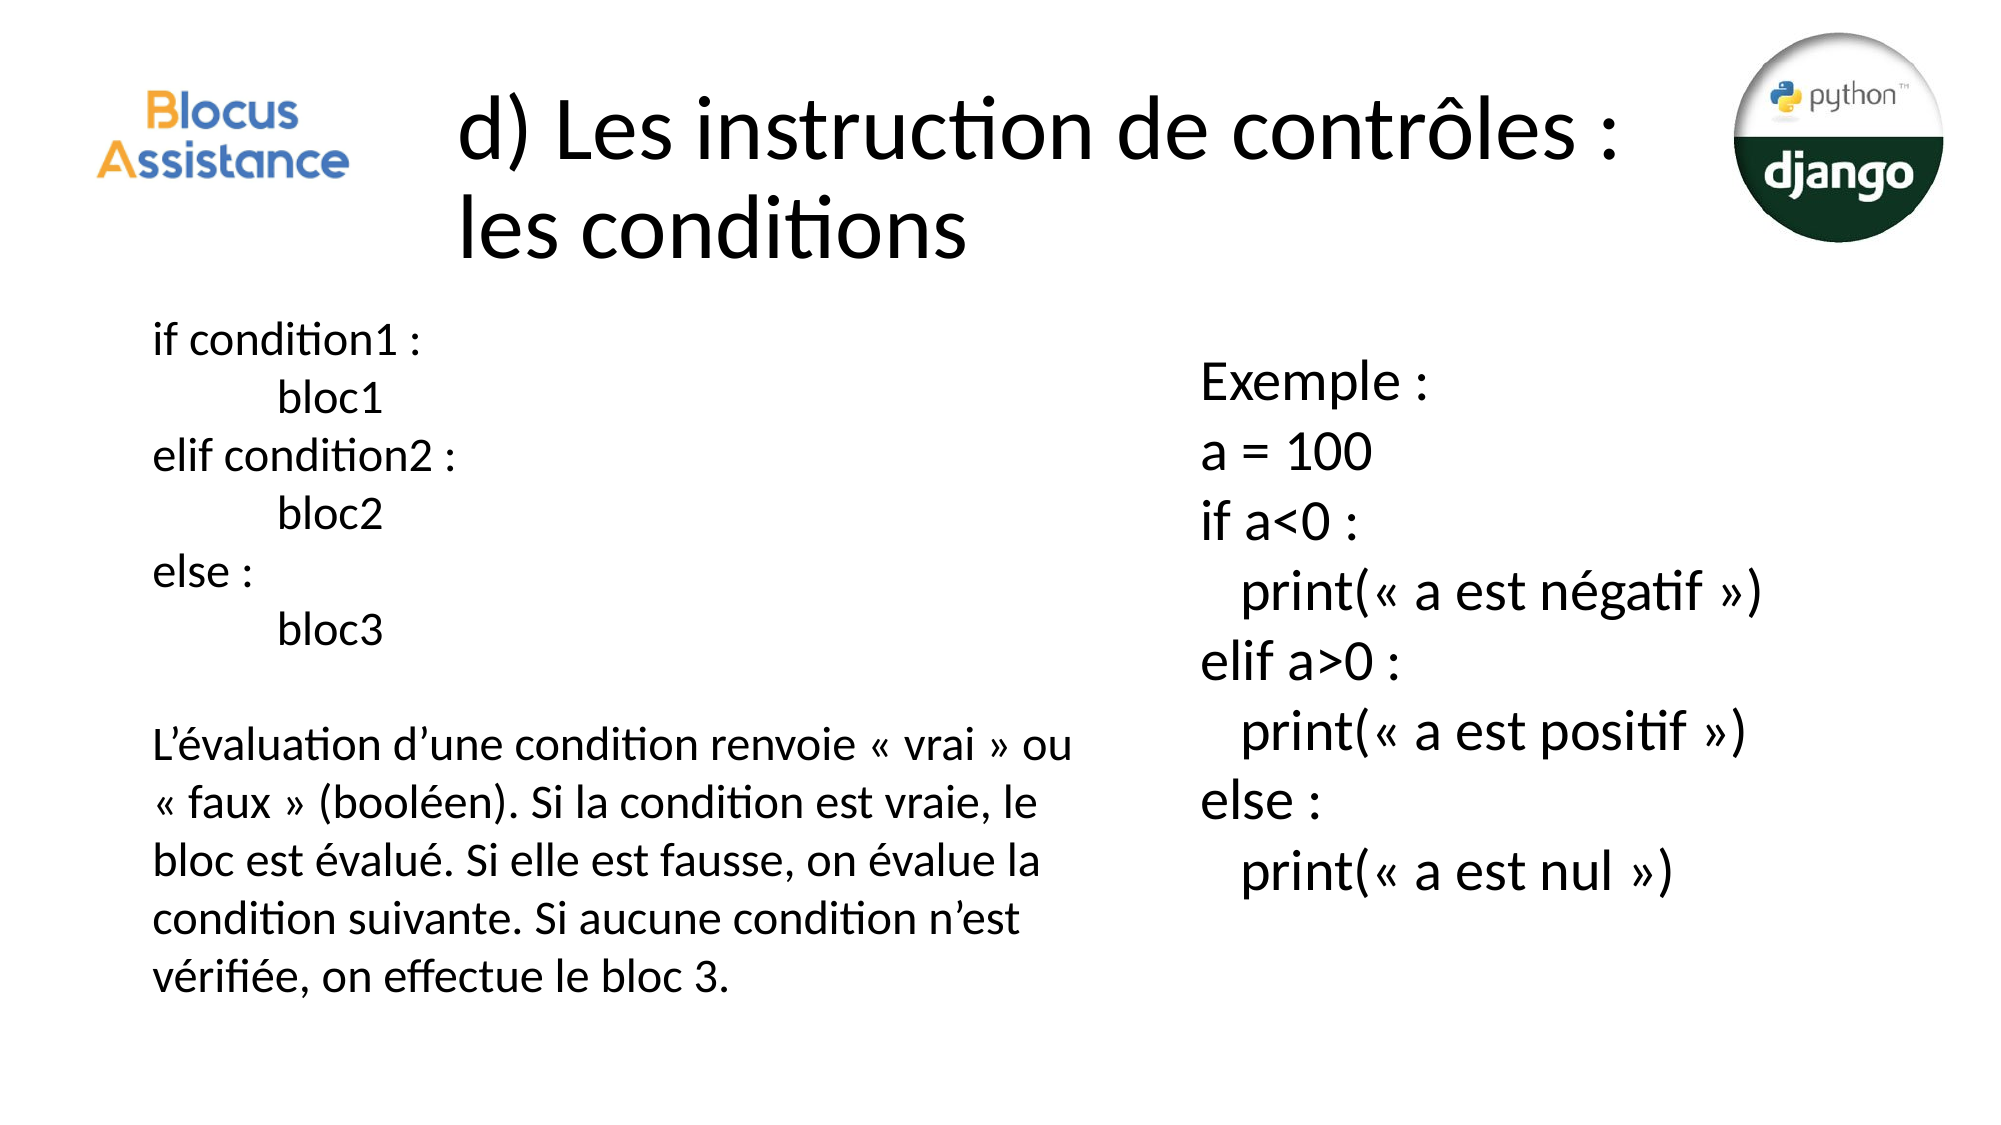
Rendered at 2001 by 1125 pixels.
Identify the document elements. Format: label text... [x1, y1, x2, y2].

text_box Exemple : a = 100 if a<0 : print(« a est négatif ») elif a>0 : print(« a est positif ») else : print(« a est nul ») [1185, 335, 2000, 1049]
list if condition1 : bloc1 elif condition2 : bloc2 else : bloc3 L’évaluation d’une condition renvoie « vrai » ou « faux » (booléen). Si la condition est vraie, le bloc est évalué. Si elle est fausse, on évalue la condition suivante. Si aucune condition n’est vérifiée, on effectue le bloc 3. [137, 299, 1123, 1014]
picture [82, 0, 360, 278]
picture [1732, 32, 1945, 245]
title d) Les instruction de contrôles : les conditions [442, 70, 1650, 289]
